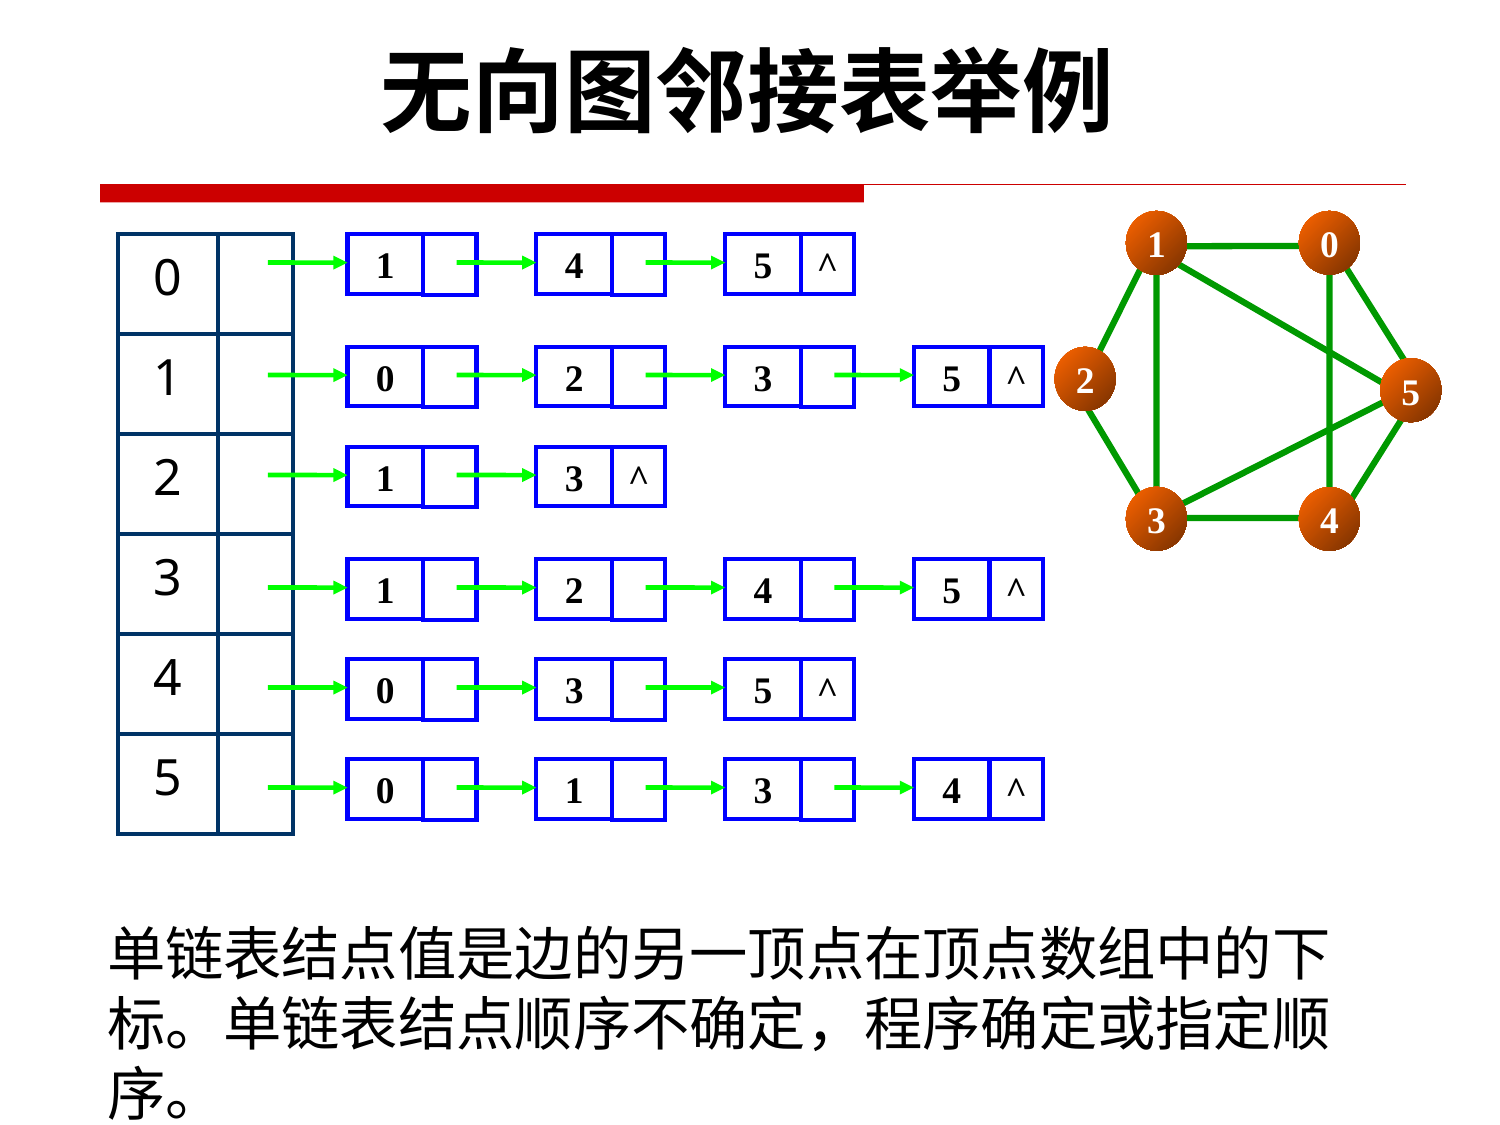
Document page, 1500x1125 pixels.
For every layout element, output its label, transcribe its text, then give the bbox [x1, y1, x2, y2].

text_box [913, 758, 1044, 821]
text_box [347, 558, 477, 621]
text_box [481, 681, 530, 694]
text_box [670, 256, 719, 269]
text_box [724, 233, 855, 296]
table_cell [220, 336, 291, 432]
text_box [535, 346, 666, 408]
table_cell [220, 436, 291, 532]
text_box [535, 558, 666, 621]
table_cell 5 [120, 736, 216, 832]
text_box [535, 658, 666, 721]
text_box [535, 758, 666, 821]
text_box [481, 781, 530, 794]
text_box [535, 446, 666, 508]
text_box [859, 368, 908, 382]
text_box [347, 658, 477, 721]
table_cell [220, 736, 291, 832]
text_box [724, 346, 855, 408]
table_header 0 [120, 236, 216, 332]
text_box [267, 368, 342, 382]
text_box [724, 558, 855, 621]
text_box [724, 758, 855, 821]
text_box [913, 558, 1044, 621]
text_box [670, 681, 719, 694]
text_box [670, 781, 719, 794]
text_box 单链表结点值是边的另一顶点在顶点数组中的下标。单链表结点顺序不确定，程序确定或指定顺序。 [92, 909, 1424, 1125]
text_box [347, 346, 477, 408]
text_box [1054, 210, 1442, 552]
text_box [267, 581, 342, 594]
table_cell 4 [120, 636, 216, 732]
table_cell 3 [120, 536, 216, 632]
text_box [267, 681, 342, 694]
text_box [481, 468, 530, 482]
text_box [267, 256, 342, 267]
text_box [535, 233, 666, 296]
text_box [859, 581, 908, 594]
text_box [670, 581, 719, 594]
table_header [220, 236, 291, 332]
text_box 无向图邻接表举例 [53, 26, 1442, 152]
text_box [724, 658, 855, 721]
text_box [267, 468, 342, 482]
table_cell [220, 536, 291, 632]
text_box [347, 233, 477, 296]
text_box [481, 368, 530, 382]
table_cell [220, 636, 291, 732]
text_box [481, 256, 530, 269]
text_box [670, 368, 719, 382]
text_box [859, 781, 908, 794]
table_cell 2 [120, 436, 216, 532]
text_box [481, 581, 530, 594]
table_cell 1 [120, 336, 216, 432]
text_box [347, 446, 477, 508]
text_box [347, 758, 477, 821]
text_box [267, 781, 342, 794]
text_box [913, 346, 1044, 408]
